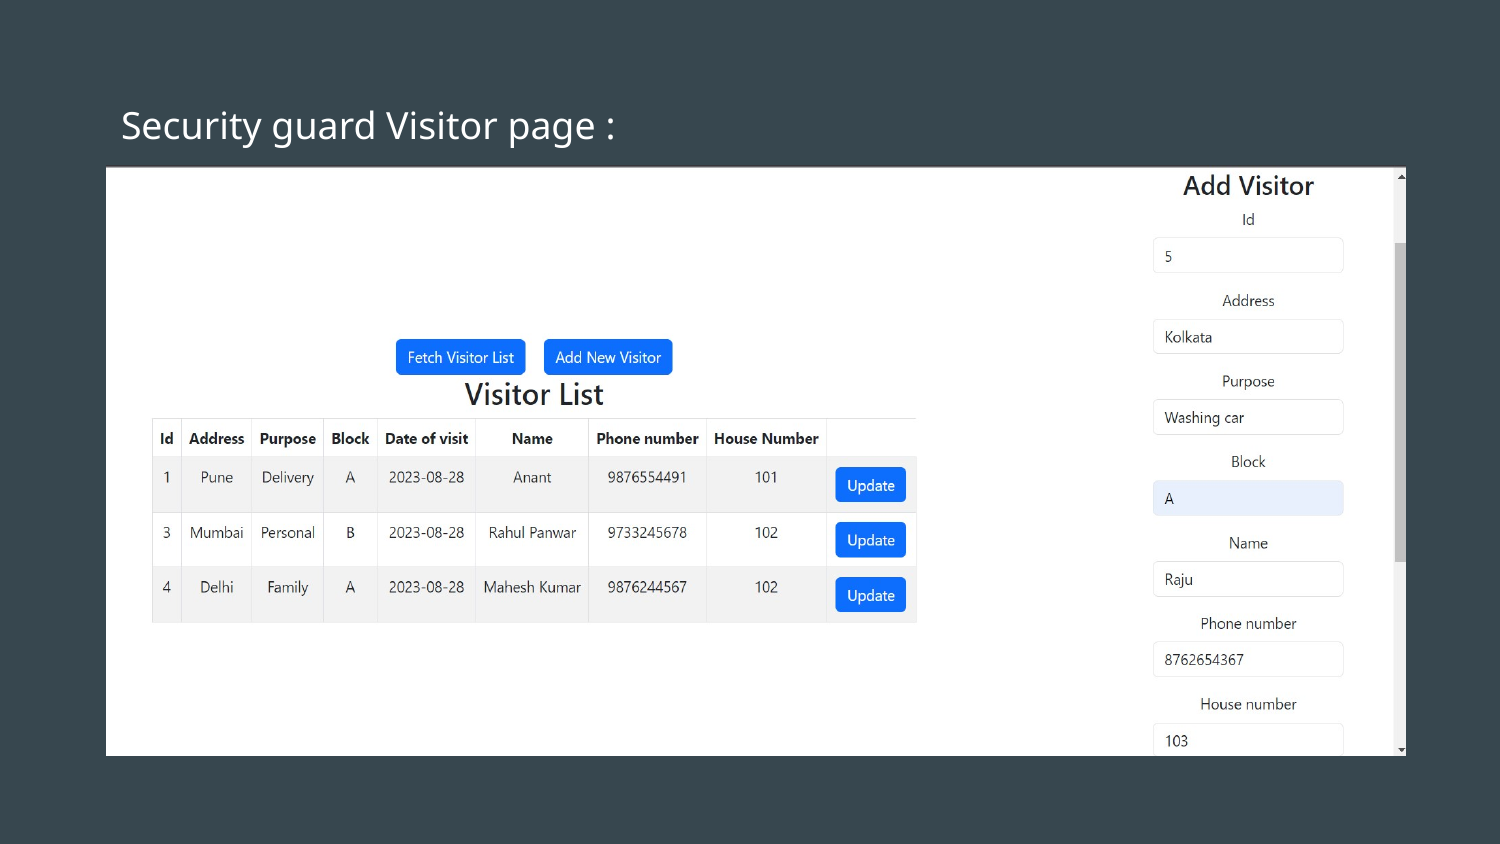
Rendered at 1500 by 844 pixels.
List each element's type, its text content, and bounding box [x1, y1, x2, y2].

picture [105, 165, 1406, 757]
text_box Security guard Visitor page : [106, 94, 750, 163]
